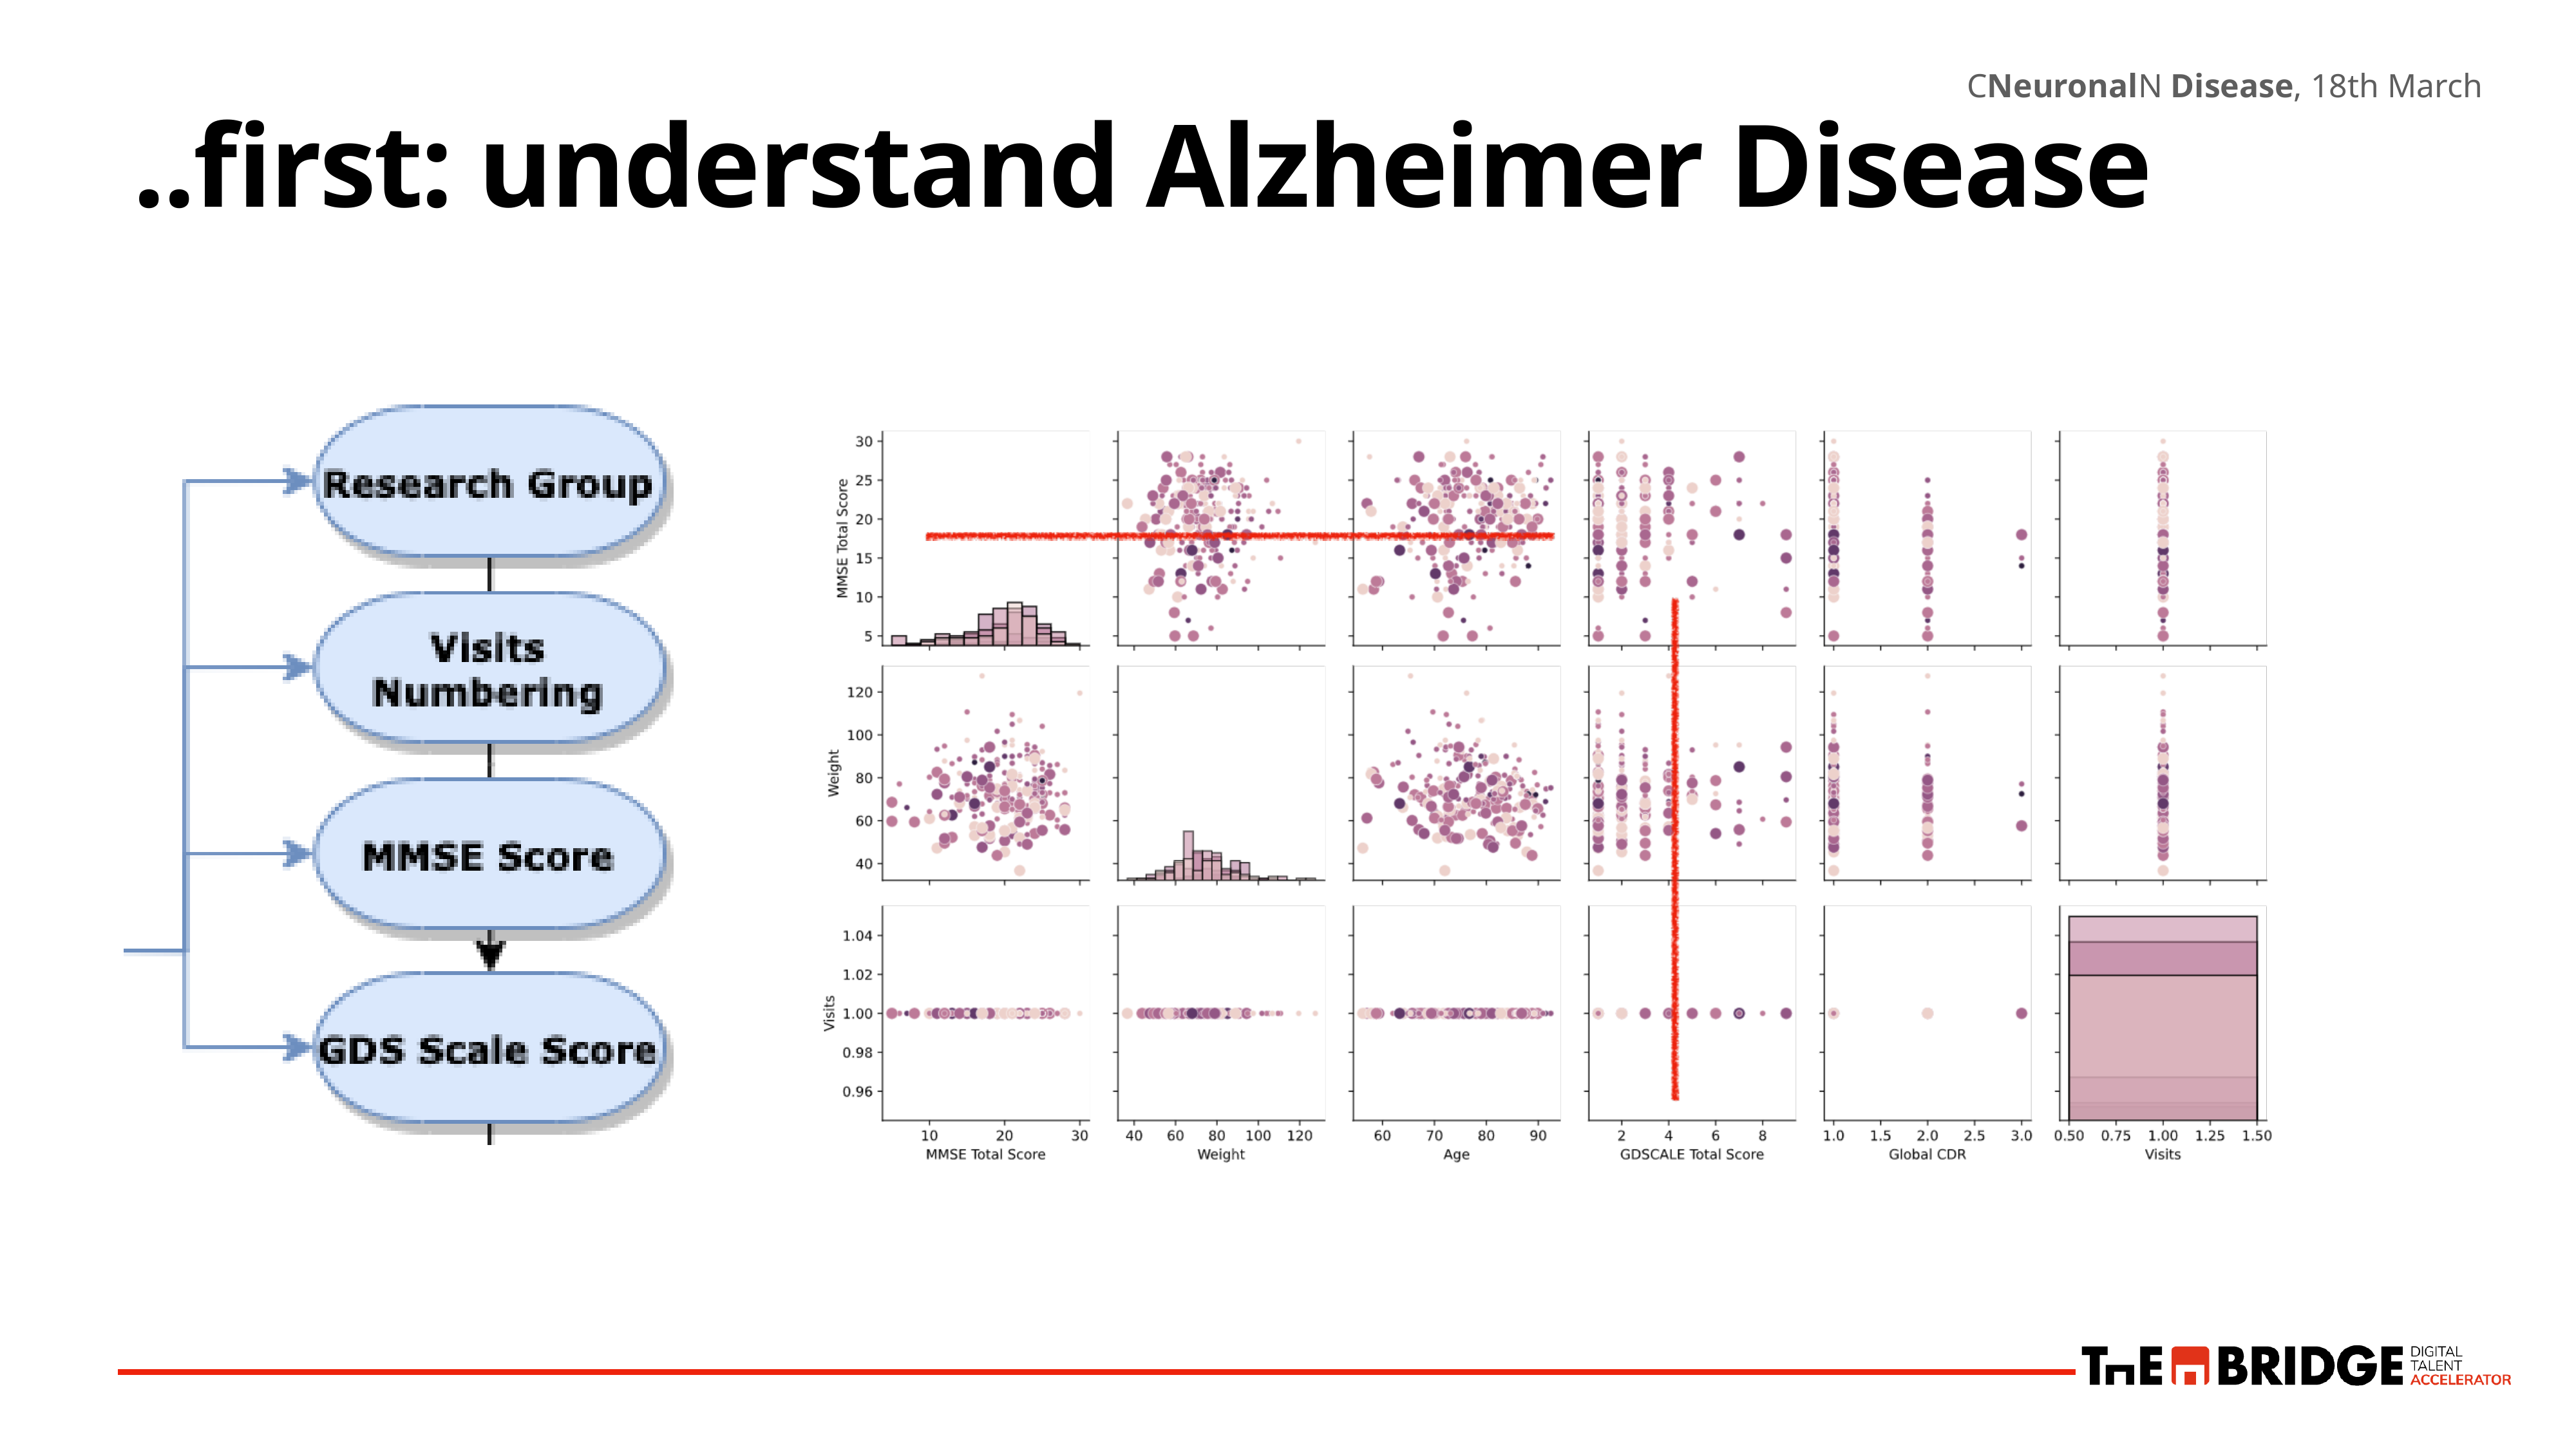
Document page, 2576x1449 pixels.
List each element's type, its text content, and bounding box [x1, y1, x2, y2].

picture [123, 380, 732, 1146]
picture [1419, 845, 1931, 854]
picture [2061, 1327, 2530, 1403]
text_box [814, 421, 2426, 1172]
text_box ..first: understand Alzheimer Disease [127, 114, 2449, 266]
text_box CNeuronalN Disease, 18th March [1962, 59, 2488, 109]
picture [921, 532, 1560, 541]
